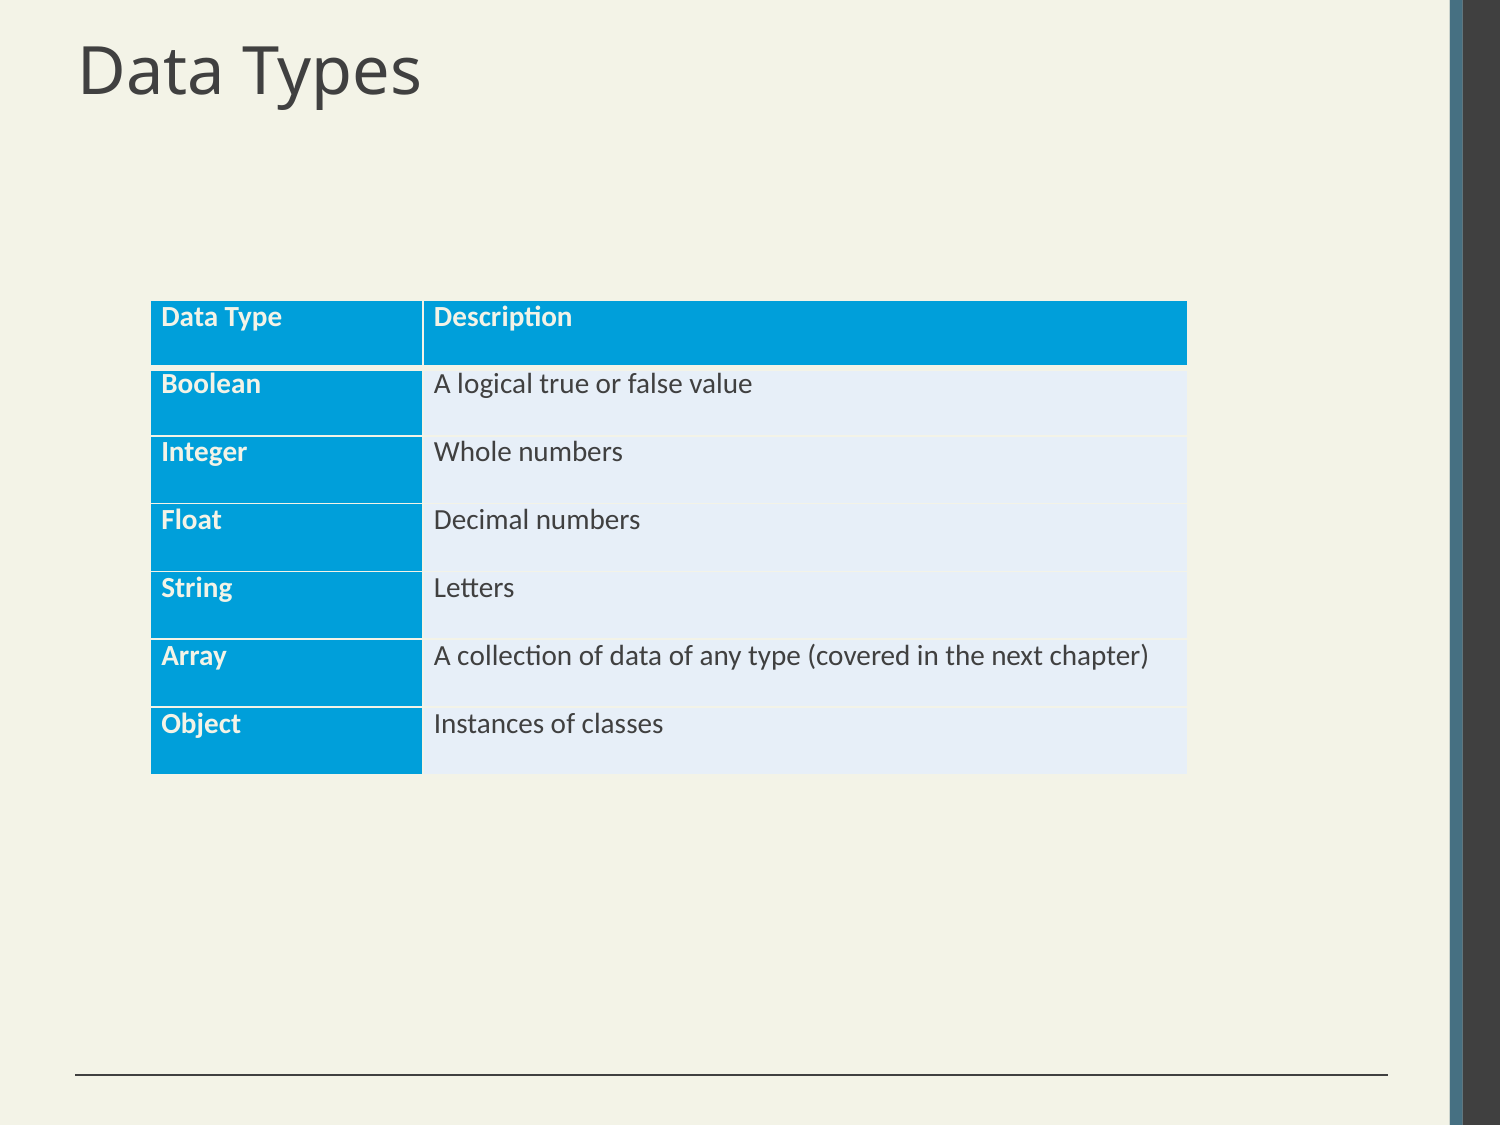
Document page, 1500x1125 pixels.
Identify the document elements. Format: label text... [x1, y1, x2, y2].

table_cell Array [151, 640, 422, 706]
table_header Data Type [151, 301, 422, 365]
table_cell Object [151, 708, 422, 774]
table_cell Integer [151, 437, 422, 503]
table_cell Instances of classes [424, 708, 1187, 774]
table_cell String [151, 572, 422, 638]
table_cell A collection of data of any type (covered in the next chapter) [424, 640, 1187, 706]
table_header Description [424, 301, 1187, 365]
table_cell Float [151, 504, 422, 571]
title Data Types [62, 20, 1425, 188]
table_cell A logical true or false value [424, 371, 1187, 435]
table_cell Whole numbers [424, 437, 1187, 503]
table_cell Decimal numbers [424, 504, 1187, 571]
table_cell Boolean [151, 371, 422, 435]
table_cell Letters [424, 572, 1187, 638]
